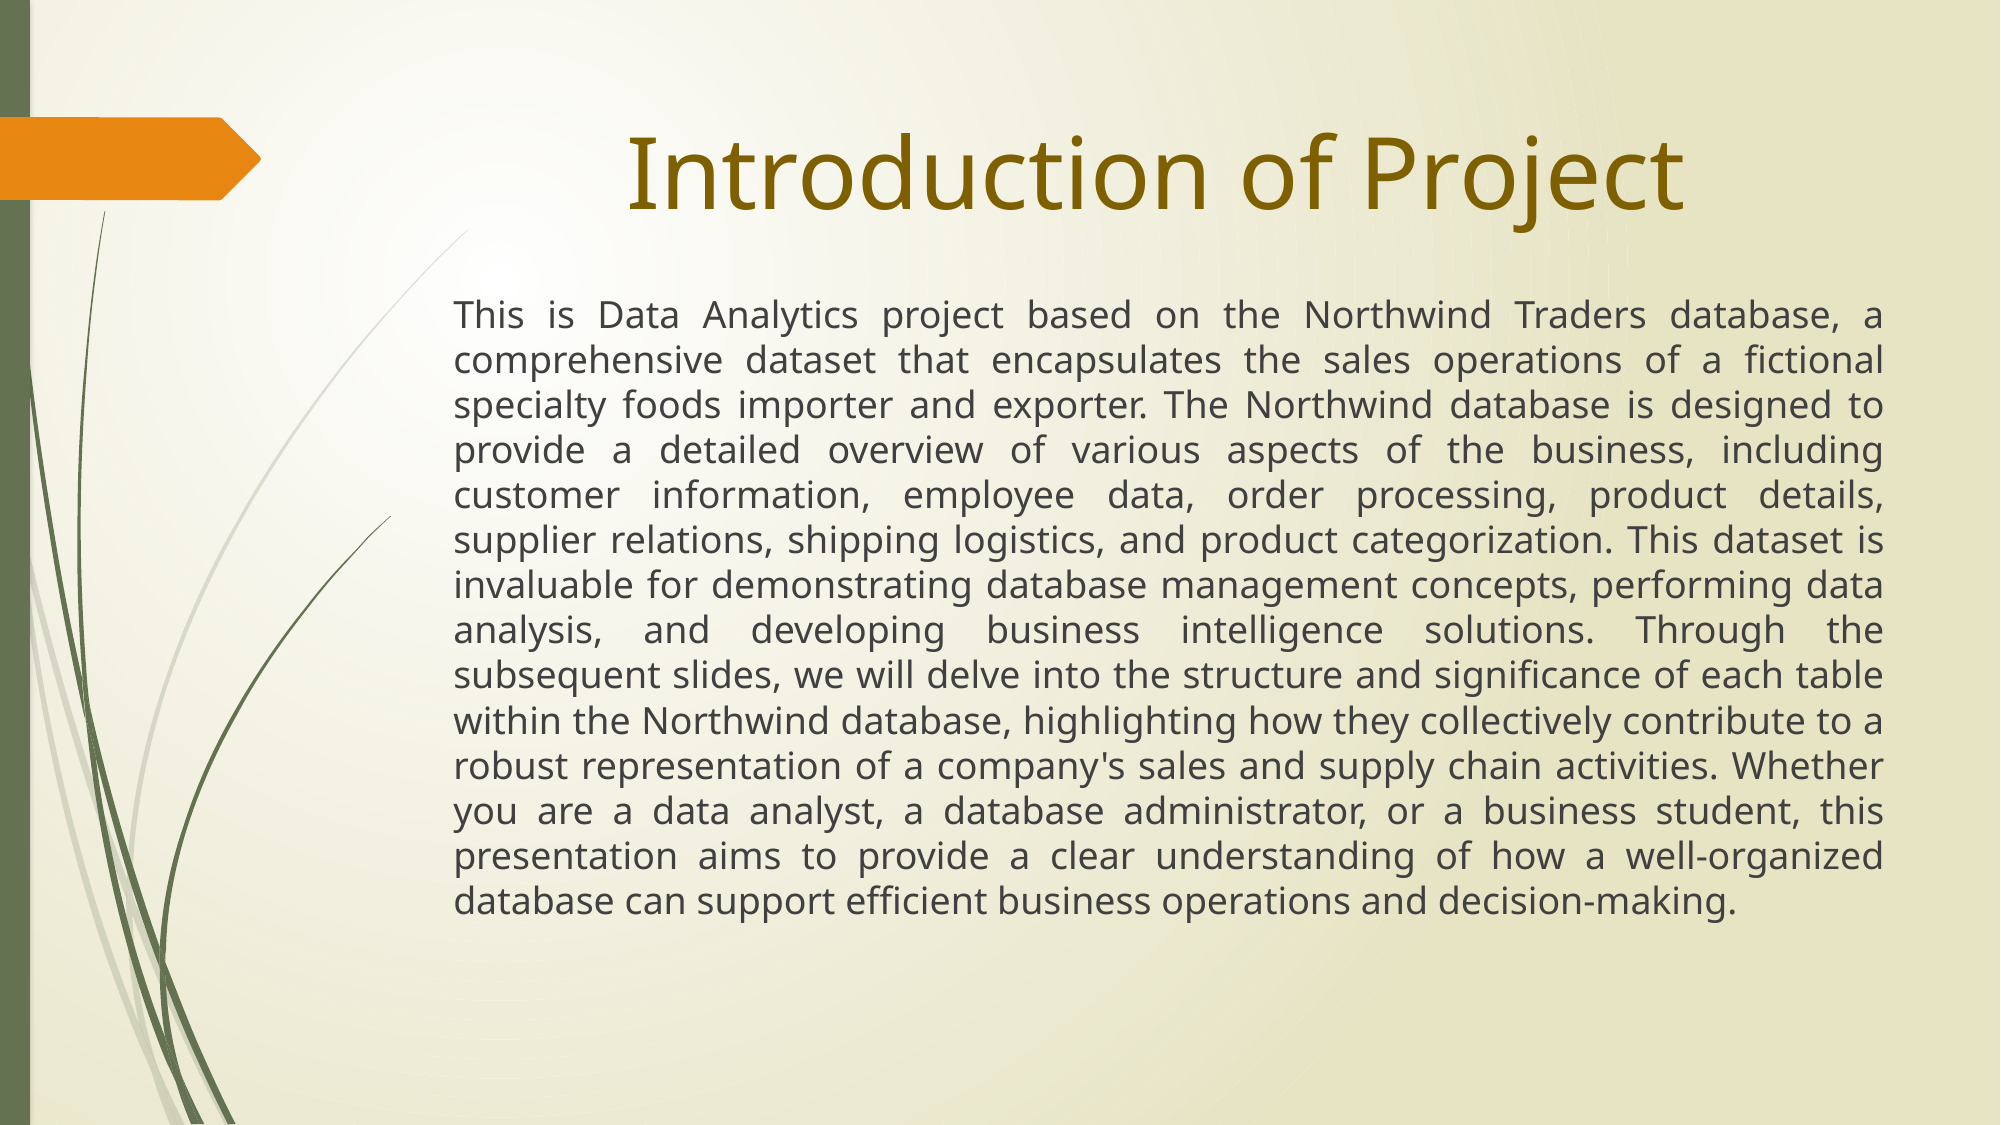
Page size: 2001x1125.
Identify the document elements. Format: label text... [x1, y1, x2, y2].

title Introduction of Project [425, 102, 1888, 313]
list This is Data Analytics project based on the Northwind Traders database, a comprehensive dataset that encapsulates the sales operations of a fictional specialty foods importer and exporter. The Northwind database is designed to provide a detailed overview of various aspects of the business, including customer information, employee data, order processing, product details, supplier relations, shipping logistics, and product categorization. This dataset is invaluable for demonstrating database management concepts, performing data analysis, and developing business intelligence solutions. Through the subsequent slides, we will delve into the structure and significance of each table within the Northwind database, highlighting how they collectively contribute to a robust representation of a company's sales and supply chain activities. Whether you are a data analyst, a database administrator, or a business student, this presentation aims to provide a clear understanding of how a well-organized database can support efficient business operations and decision-making. [438, 283, 1901, 958]
